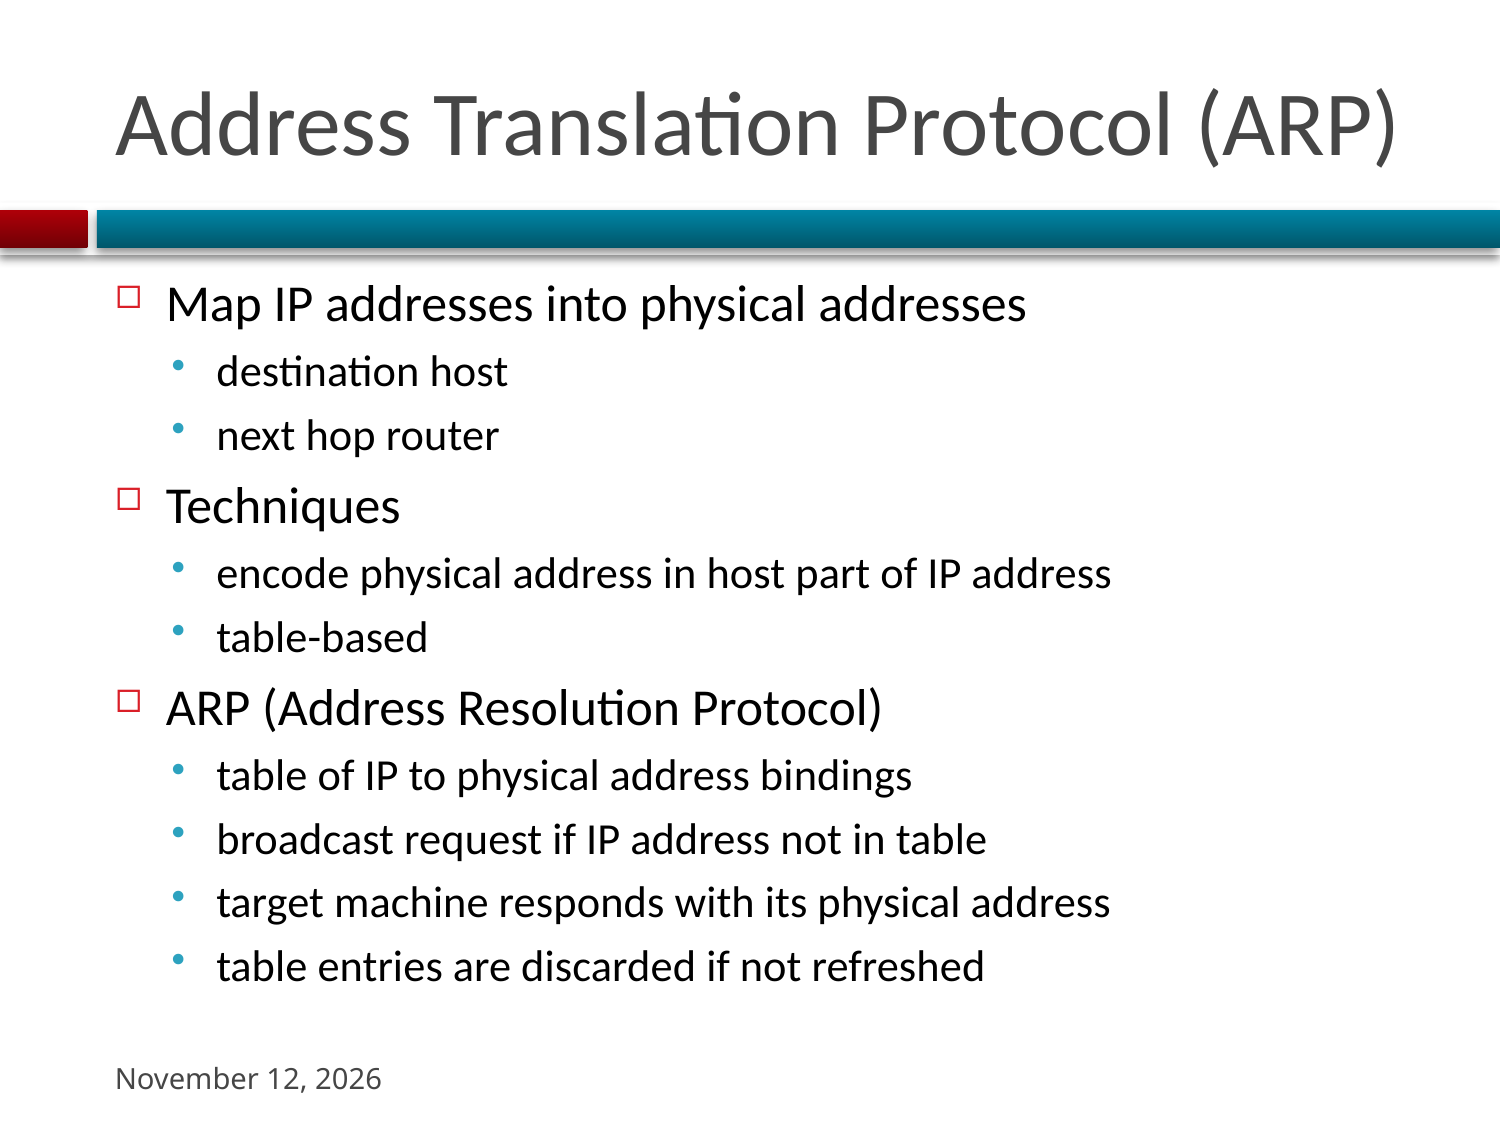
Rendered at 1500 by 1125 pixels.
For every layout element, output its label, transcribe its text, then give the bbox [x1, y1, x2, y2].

list Map IP addresses into physical addresses destination host next hop router Techniques encode physical address in host part of IP address table-based ARP (Address Resolution Protocol) table of IP to physical address bindings broadcast request if IP address not in table target machine responds with its physical address table entries are discarded if not refreshed [100, 262, 1438, 1000]
title Address Translation Protocol (ARP) [100, 37, 1438, 200]
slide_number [99, 1050, 538, 1110]
